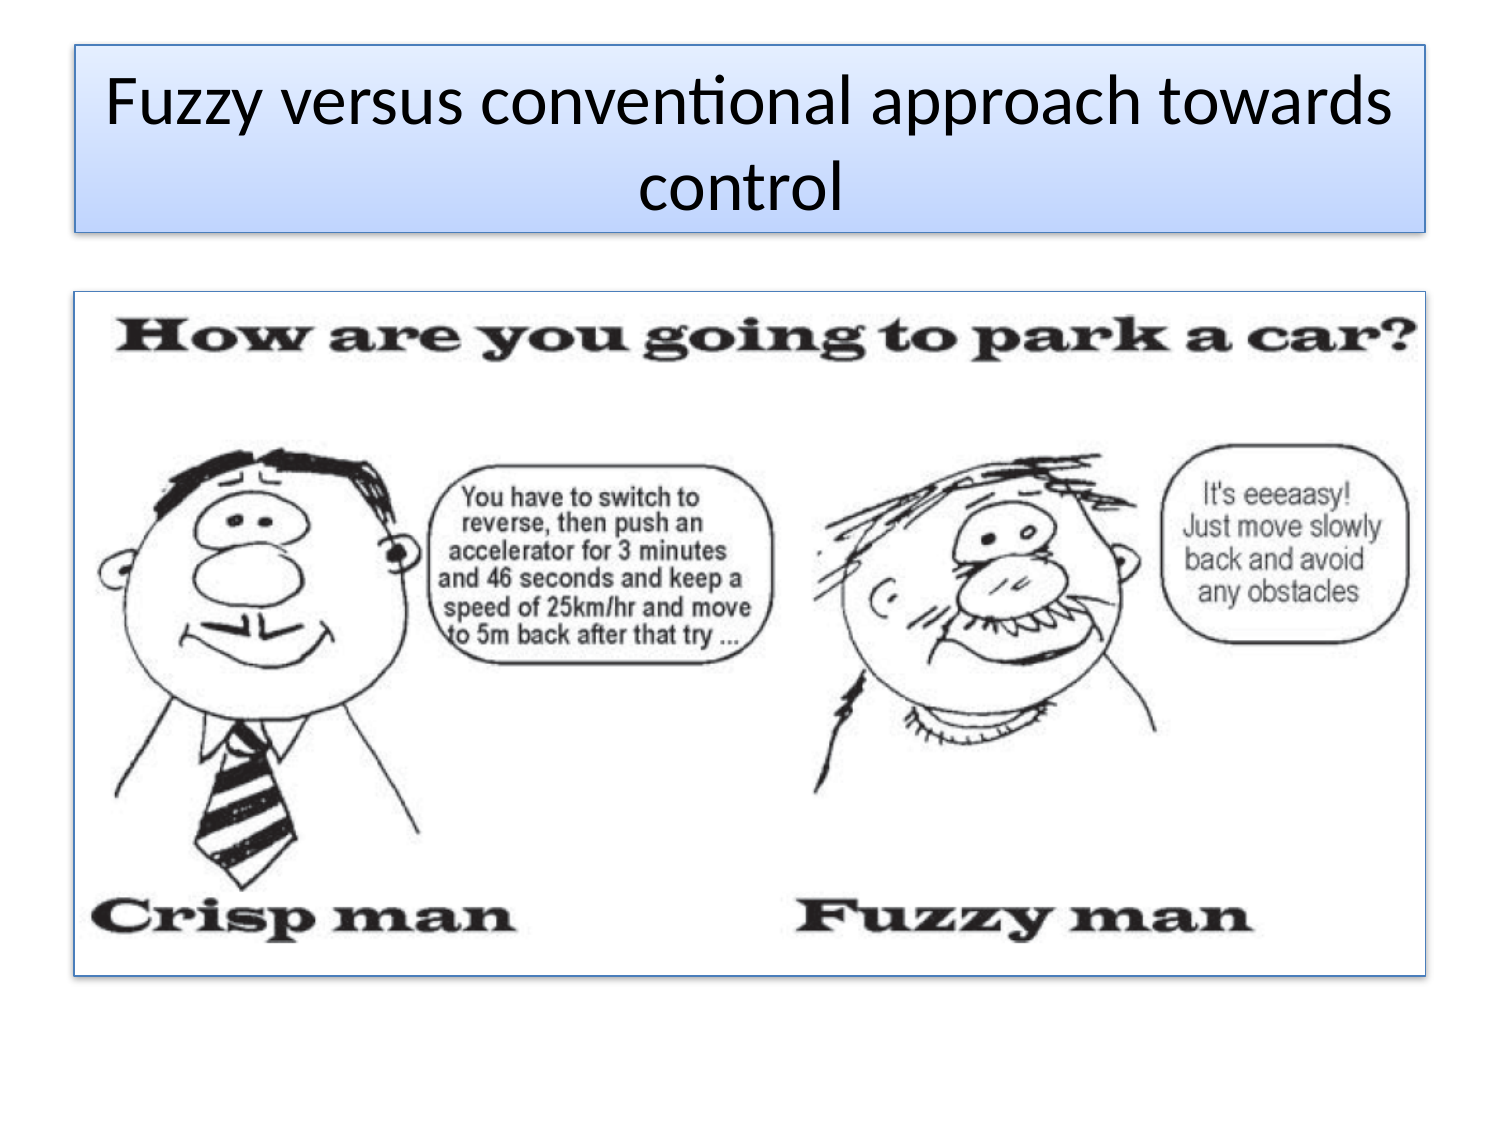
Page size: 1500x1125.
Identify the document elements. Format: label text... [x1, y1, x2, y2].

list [74, 292, 1426, 976]
title Fuzzy versus conventional approach towards control [74, 44, 1426, 233]
